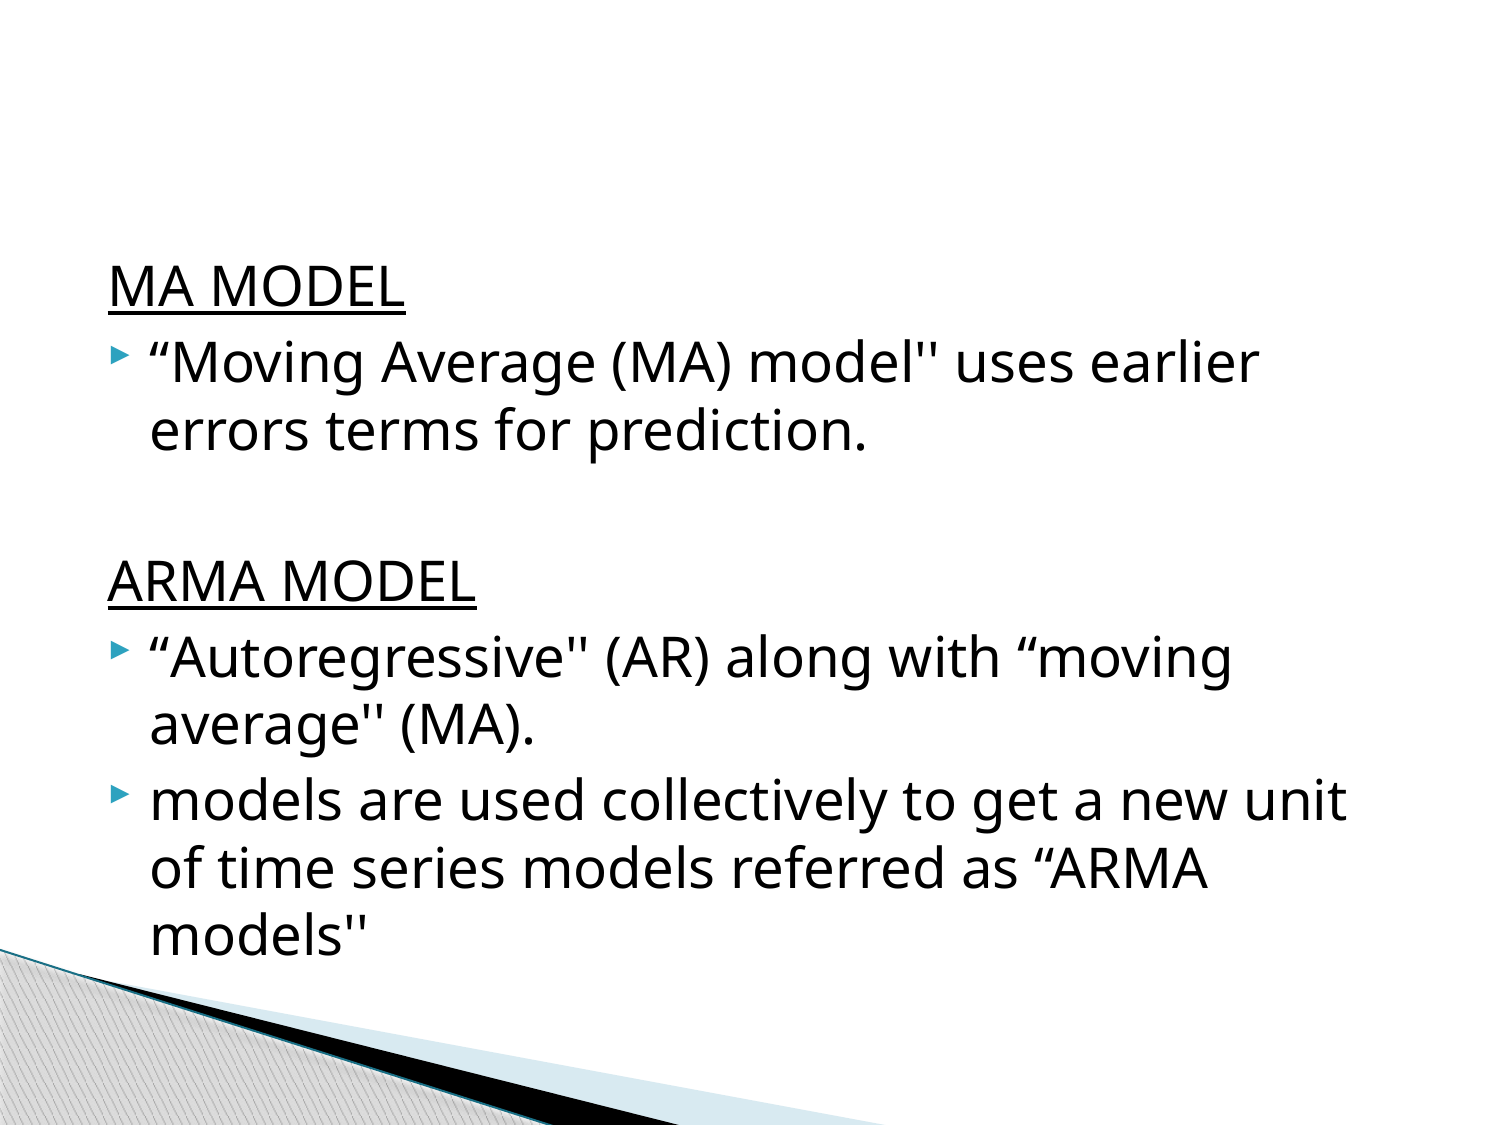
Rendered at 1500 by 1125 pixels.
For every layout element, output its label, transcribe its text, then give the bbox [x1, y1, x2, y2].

list MA MODEL “Moving Average (MA) model'' uses earlier errors terms for prediction. ARMA MODEL “Autoregressive'' (AR) along with “moving average'' (MA). models are used collectively to get a new unit of time series models referred as “ARMA models'' [75, 243, 1425, 986]
